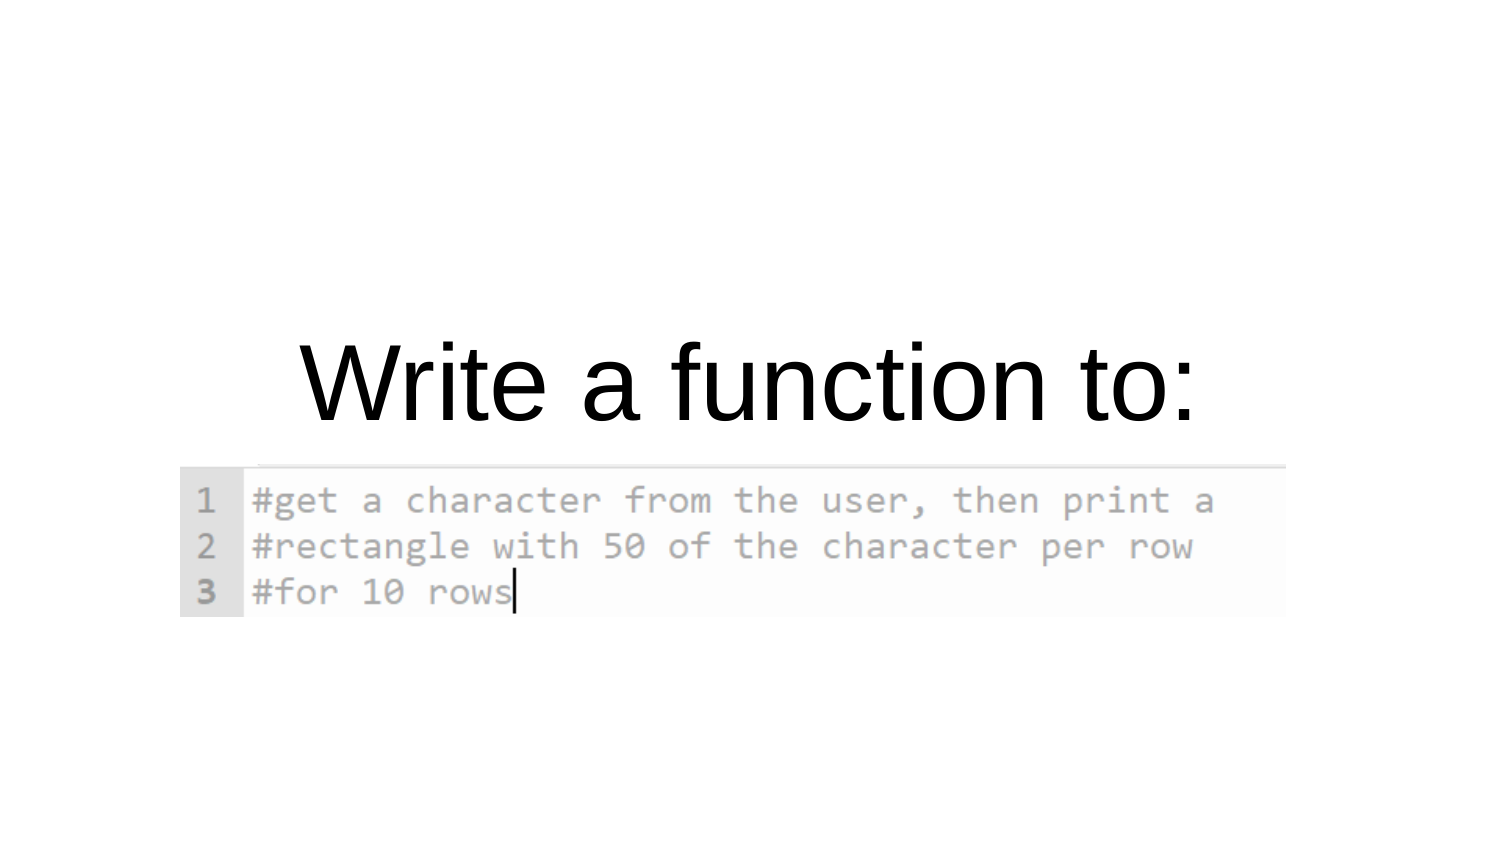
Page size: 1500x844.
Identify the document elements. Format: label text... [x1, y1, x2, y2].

picture [180, 464, 1286, 617]
title Write a function to: [51, 122, 1449, 459]
